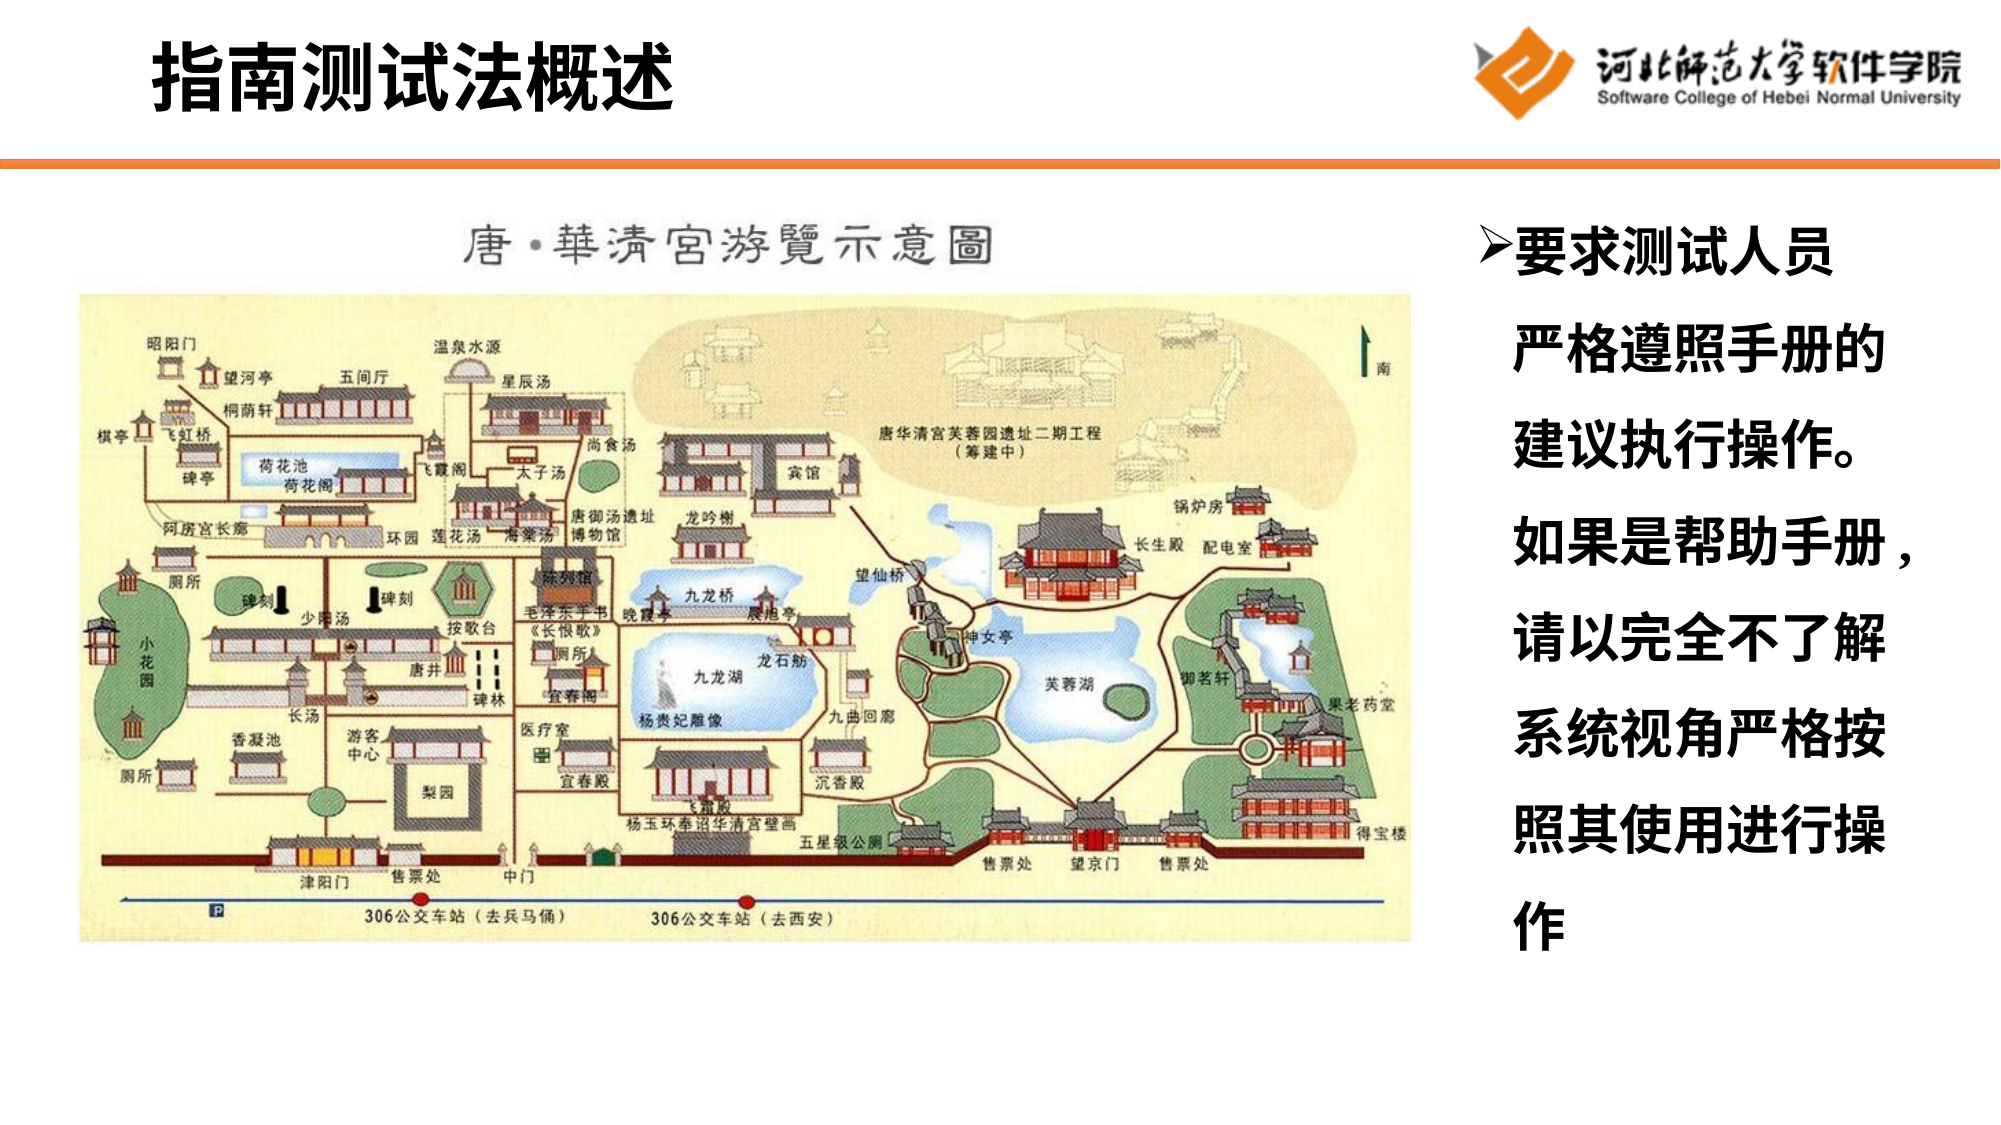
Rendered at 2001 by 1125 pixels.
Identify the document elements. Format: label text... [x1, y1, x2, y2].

picture [77, 186, 1411, 947]
title 指南测试法概述 [135, 8, 1861, 155]
list 要求测试人员严格遵照手册的建议执行操作。如果是帮助手册,请以完全不了解系统视角严格按照其使用进行操作 [1460, 178, 1905, 988]
picture [1861, 18, 1988, 126]
